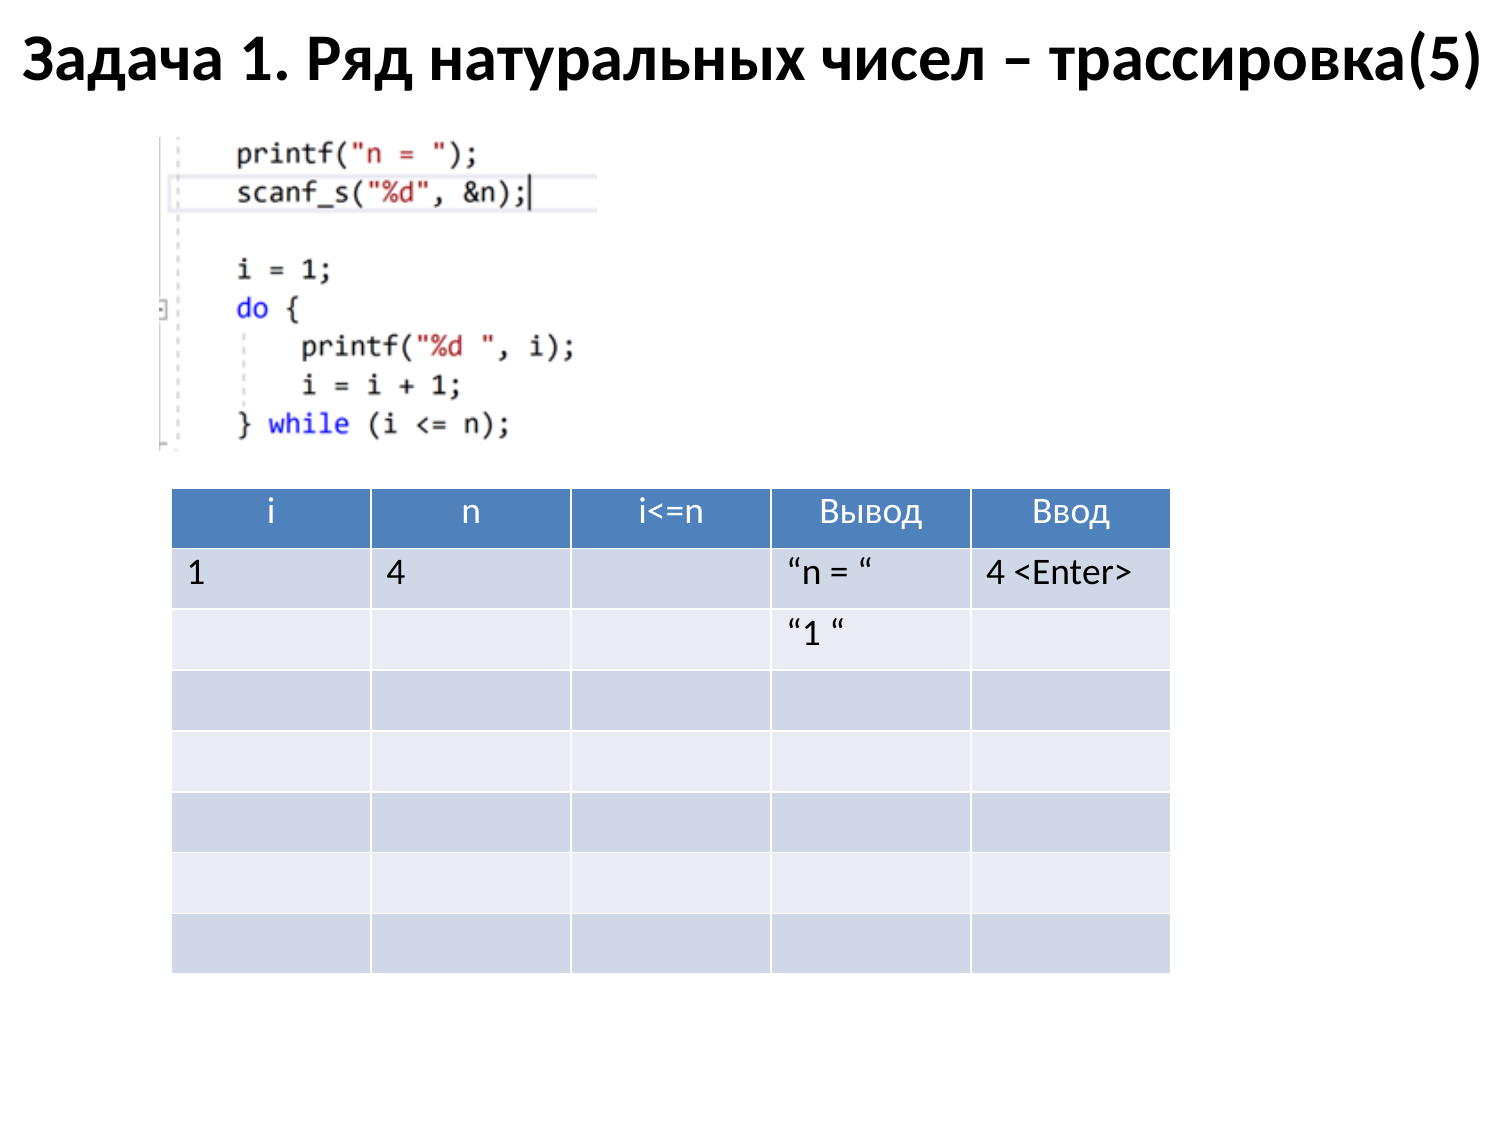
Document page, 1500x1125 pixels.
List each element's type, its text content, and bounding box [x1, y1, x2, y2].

table_header i<=n [572, 489, 770, 548]
table_header Вывод [772, 489, 970, 548]
table_cell [572, 671, 770, 730]
table_cell [372, 610, 570, 669]
table_header n [372, 489, 570, 548]
table_cell [972, 914, 1170, 973]
table_cell “1 “ [772, 610, 970, 669]
table_cell [772, 793, 970, 852]
table_cell [172, 610, 370, 669]
table_cell [972, 671, 1170, 730]
table_cell [572, 732, 770, 791]
table_cell [172, 793, 370, 852]
table_cell 4 [372, 549, 570, 608]
table_cell [972, 853, 1170, 913]
table_cell [172, 671, 370, 730]
picture [159, 137, 597, 451]
table_cell 1 [172, 549, 370, 608]
table_cell [572, 549, 770, 608]
table_cell [572, 610, 770, 669]
table_header Ввод [972, 489, 1170, 548]
table_cell [372, 732, 570, 791]
table_cell [372, 853, 570, 913]
table_cell [772, 853, 970, 913]
table_header i [172, 489, 370, 548]
table_cell 4 <Enter> [972, 549, 1170, 608]
table_cell [372, 914, 570, 973]
table_cell “n = “ [772, 549, 970, 608]
table_cell [972, 793, 1170, 852]
table_cell [572, 853, 770, 913]
table_cell [372, 793, 570, 852]
table_cell [372, 671, 570, 730]
table_cell [772, 914, 970, 973]
table_cell [972, 732, 1170, 791]
title Задача 1. Ряд натуральных чисел – трассировка(5) [5, 19, 1500, 88]
table_cell [772, 732, 970, 791]
table_cell [572, 793, 770, 852]
table_cell [172, 914, 370, 973]
table_cell [772, 671, 970, 730]
table_cell [572, 914, 770, 973]
table_cell [172, 853, 370, 913]
table_cell [972, 610, 1170, 669]
table_cell [172, 732, 370, 791]
